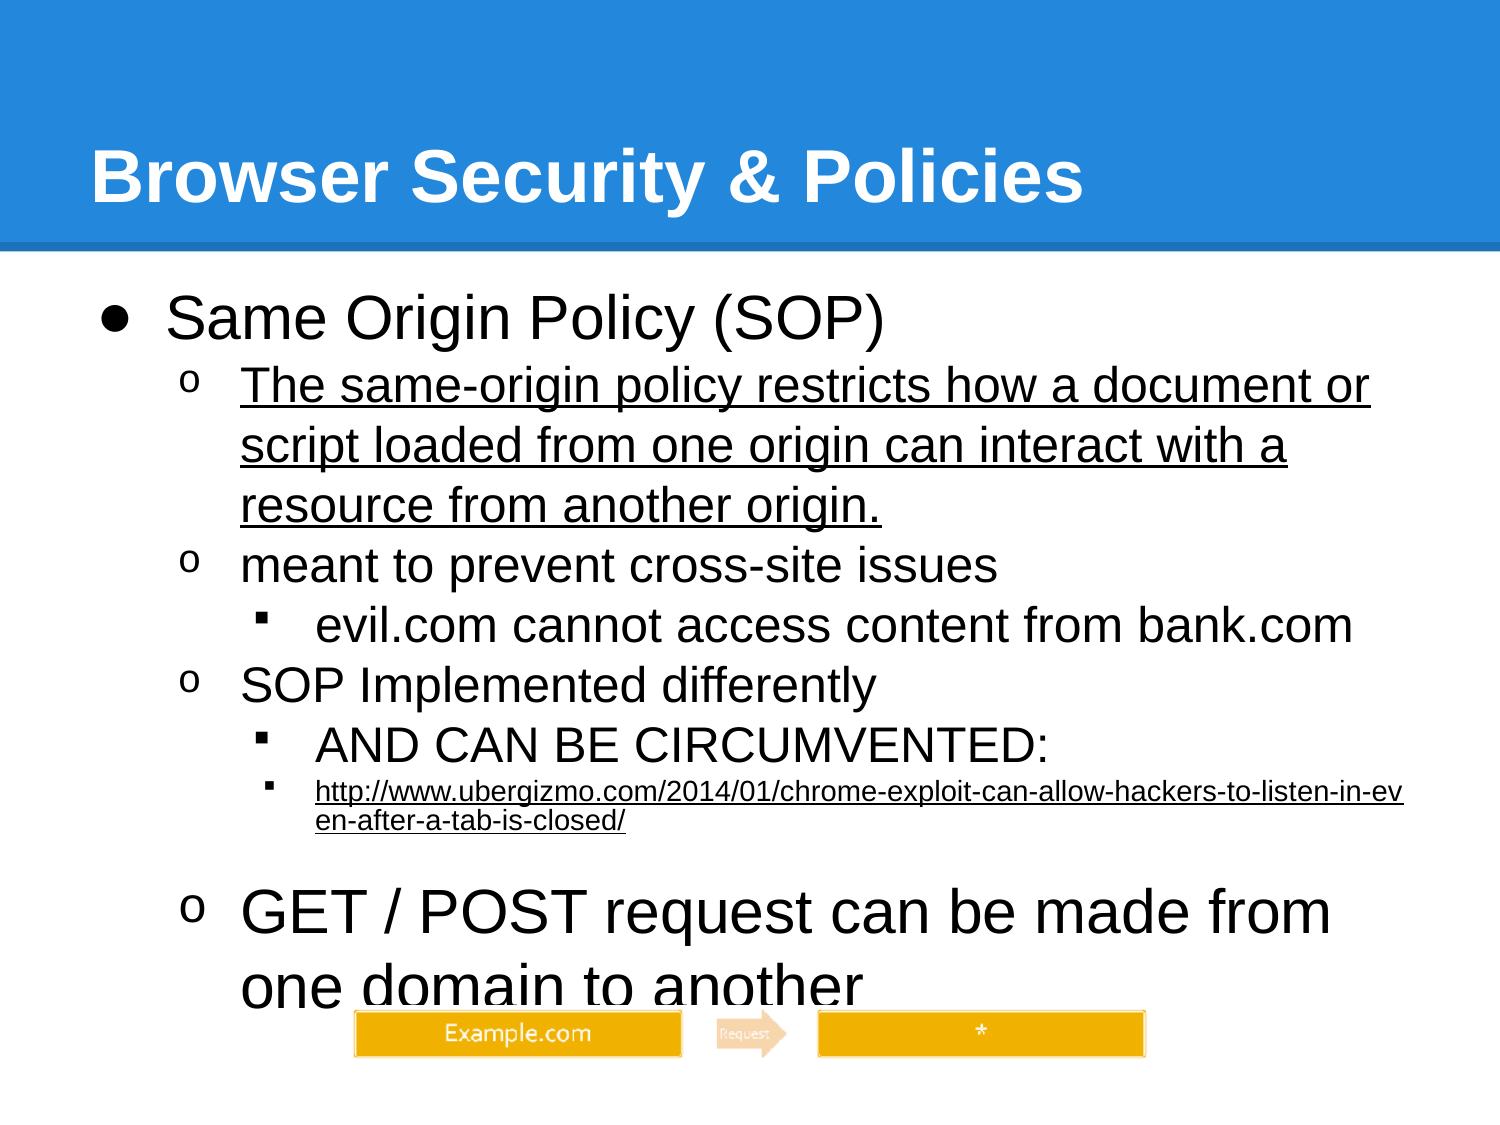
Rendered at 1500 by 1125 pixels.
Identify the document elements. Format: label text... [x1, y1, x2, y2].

list Same Origin Policy (SOP) The same-origin policy restricts how a document or script loaded from one origin can interact with a resource from another origin. meant to prevent cross-site issues evil.com cannot access content from bank.com SOP Implemented differently AND CAN BE CIRCUMVENTED: http://www.ubergizmo.com/2014/01/chrome-exploit-can-allow-hackers-to-listen-in-even-after-a-tab-is-closed/ GET / POST request can be made from one domain to another [75, 262, 1425, 1078]
title Browser Security & Policies [75, 45, 1425, 233]
picture [349, 1005, 1151, 1066]
